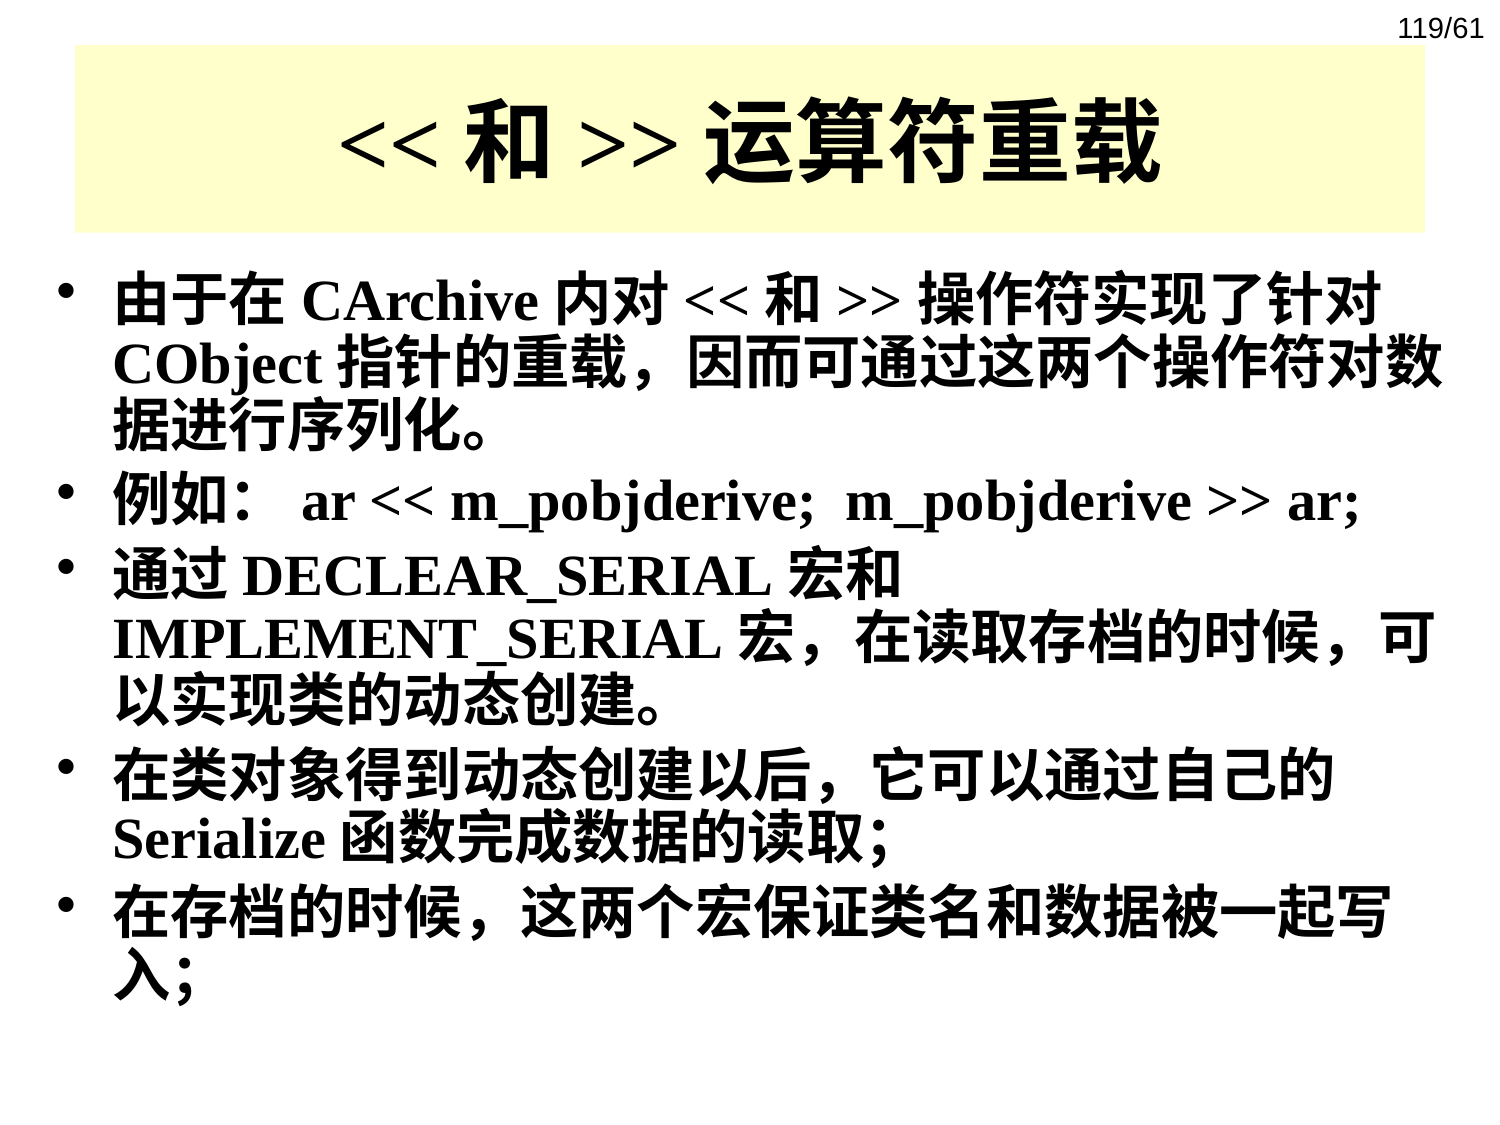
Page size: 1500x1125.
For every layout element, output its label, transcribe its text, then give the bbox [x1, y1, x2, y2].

slide_number 119/61 [1364, 1, 1500, 80]
title <<和>>运算符重载 [75, 45, 1425, 233]
list 由于在CArchive内对<<和>>操作符实现了针对CObject指针的重载，因而可通过这两个操作符对数据进行序列化。 例如：ar << m_pobjderive; m_pobjderive >> ar; 通过DECLEAR_SERIAL宏和IMPLEMENT_SERIAL宏，在读取存档的时候，可以实现类的动态创建。 在类对象得到动态创建以后，它可以通过自己的Serialize函数完成数据的读取； 在存档的时候，这两个宏保证类名和数据被一起写入； [41, 262, 1459, 1094]
